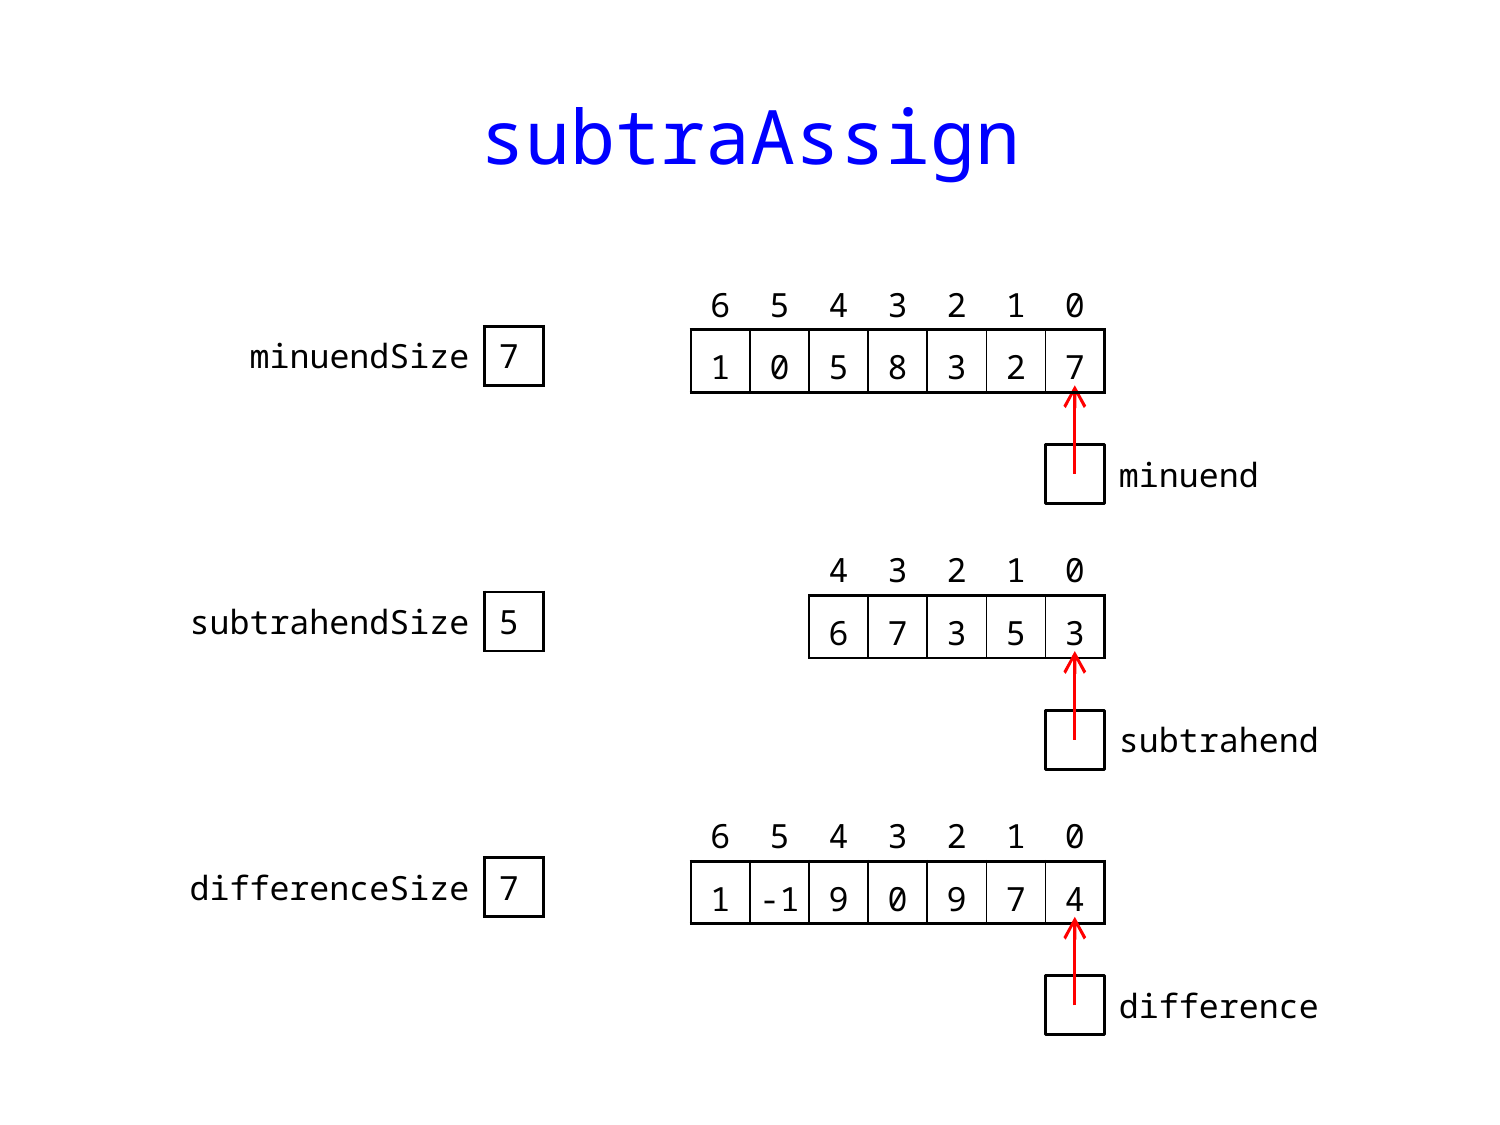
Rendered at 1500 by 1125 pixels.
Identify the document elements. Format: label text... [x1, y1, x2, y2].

table_header 3 [868, 799, 927, 860]
table_header 3 [868, 533, 927, 594]
table_cell 3 [1046, 597, 1103, 657]
table_cell 1 [692, 863, 749, 922]
table_cell 7 [1046, 331, 1103, 391]
table_header 1 [986, 267, 1045, 328]
table_cell 5 [987, 597, 1045, 657]
table_cell 3 [928, 597, 986, 657]
table_cell 0 [751, 331, 808, 391]
table_header 6 [691, 799, 750, 860]
table_cell 1 [692, 331, 749, 391]
table_cell 7 [987, 863, 1045, 922]
table_header 0 [1045, 267, 1104, 328]
table_cell 9 [928, 863, 986, 922]
table_header differenceSize [159, 858, 483, 917]
table_header 3 [868, 267, 927, 328]
table_header 7 [486, 328, 542, 384]
table_cell 6 [810, 597, 867, 657]
table_header 6 [691, 267, 750, 328]
table_cell 4 [1046, 863, 1103, 922]
text_box [1043, 708, 1106, 771]
table_header subtrahendSize [159, 592, 483, 651]
text_box subtrahend [1106, 710, 1341, 770]
title subtraAssign [41, 60, 1459, 209]
table_header 2 [927, 267, 986, 328]
table_header 1 [986, 799, 1045, 860]
table_header 5 [750, 799, 809, 860]
table_cell 2 [987, 331, 1045, 391]
table_header 0 [1045, 799, 1104, 860]
table_cell -1 [751, 863, 808, 922]
table_header 7 [486, 859, 542, 915]
table_cell 9 [810, 863, 867, 922]
text_box minuend [1106, 444, 1282, 504]
text_box [1043, 442, 1106, 505]
table_header 2 [927, 533, 986, 594]
table_header 0 [1045, 533, 1104, 594]
text_box difference [1106, 975, 1341, 1035]
table_cell 8 [869, 331, 926, 391]
table_header 4 [809, 267, 868, 328]
table_header minuendSize [219, 326, 483, 385]
table_header 4 [809, 799, 868, 860]
table_header 2 [927, 799, 986, 860]
table_header 4 [809, 533, 868, 594]
text_box [1043, 974, 1106, 1037]
table_cell 0 [869, 863, 926, 922]
table_header 5 [486, 593, 542, 650]
table_header 5 [750, 267, 809, 328]
table_cell 7 [869, 597, 926, 657]
table_cell 3 [928, 331, 986, 391]
table_cell 5 [810, 331, 867, 391]
table_header 1 [986, 533, 1045, 594]
